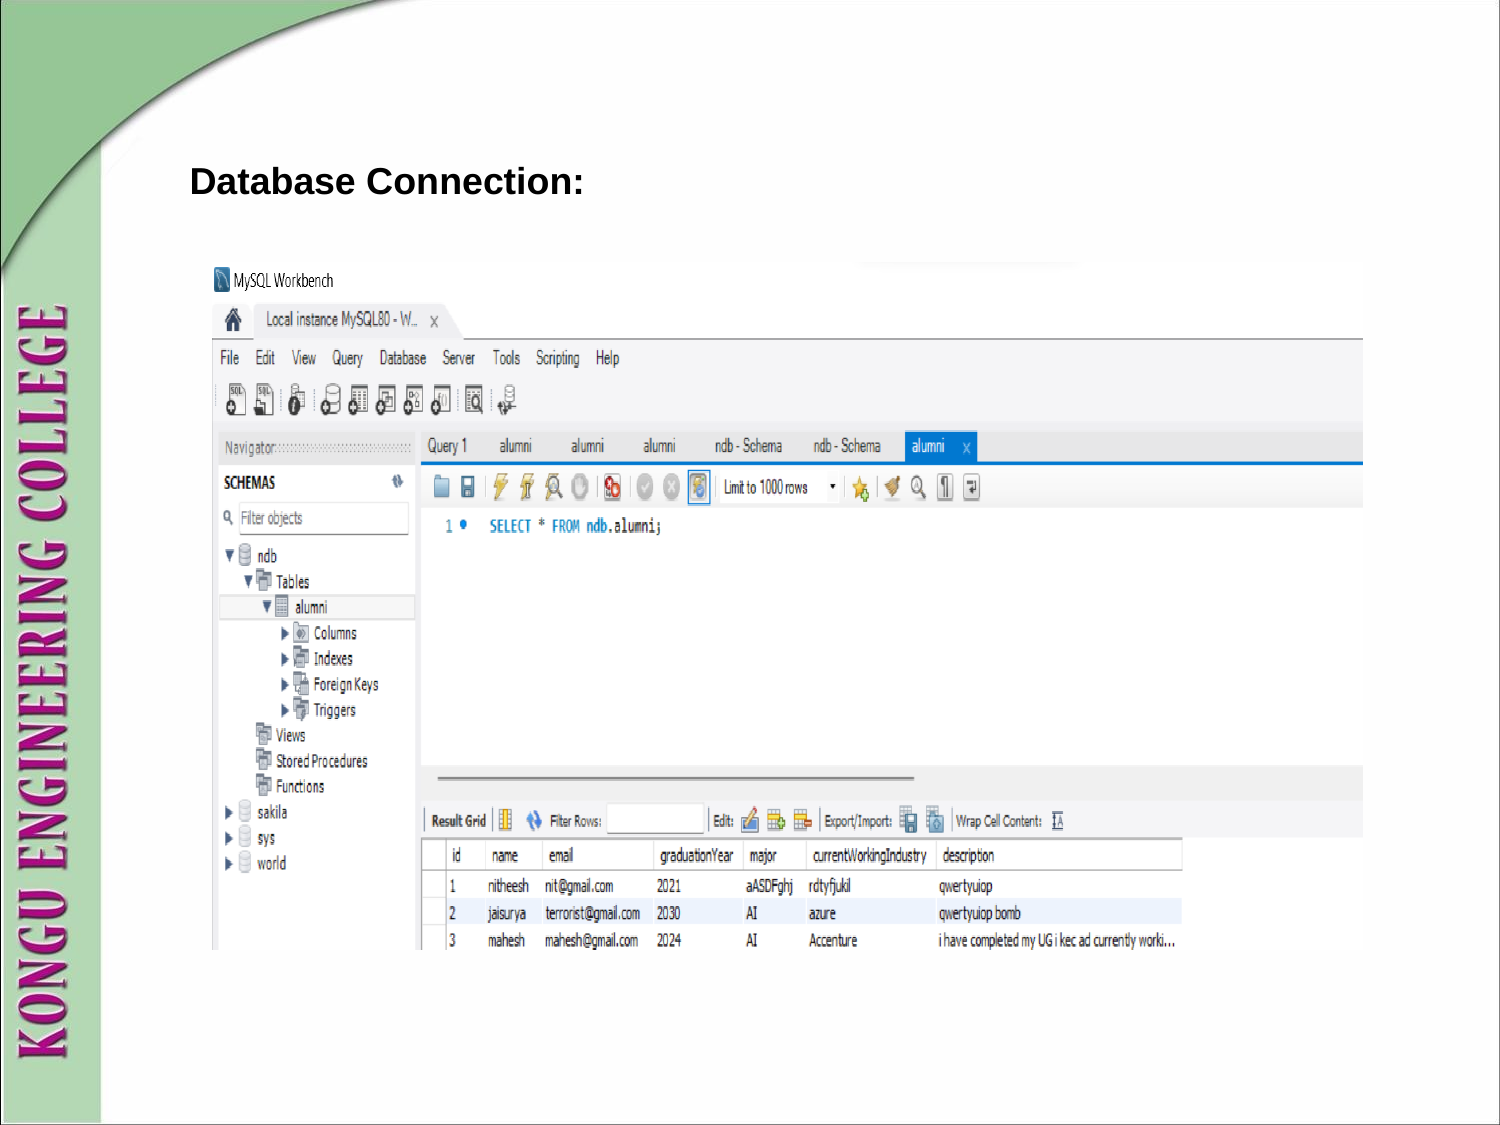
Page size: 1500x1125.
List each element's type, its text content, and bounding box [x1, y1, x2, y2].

picture [0, 0, 1500, 1125]
text_box Database Connection: [174, 149, 1450, 210]
